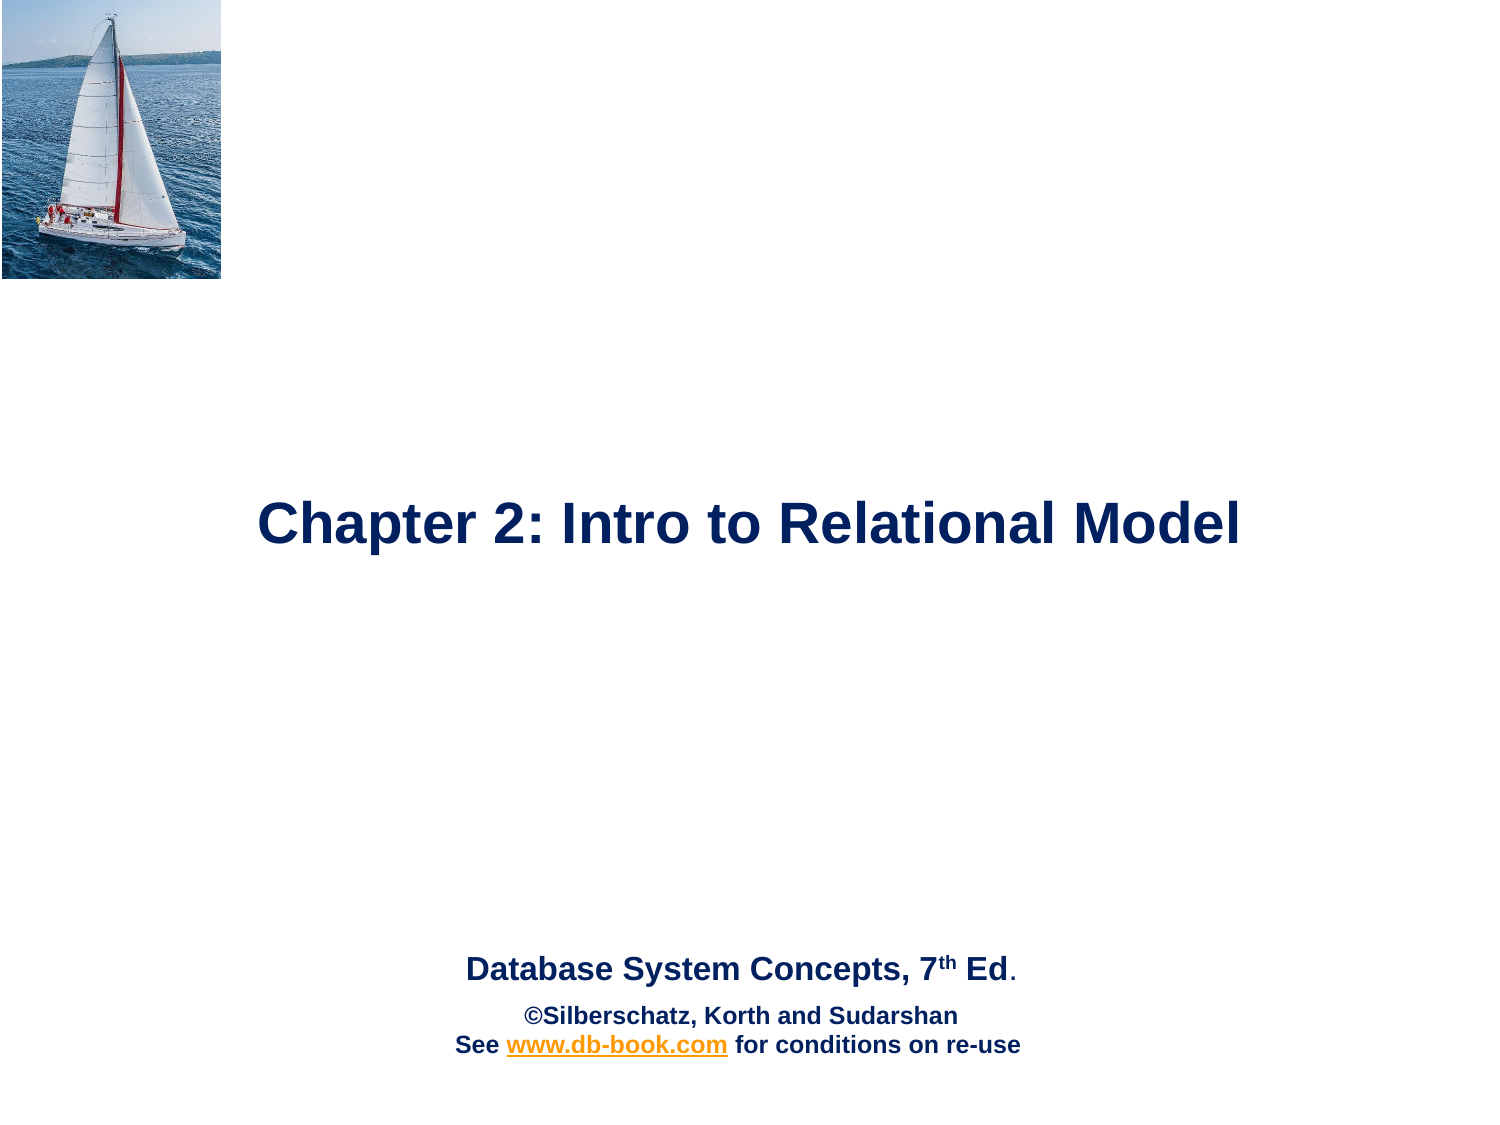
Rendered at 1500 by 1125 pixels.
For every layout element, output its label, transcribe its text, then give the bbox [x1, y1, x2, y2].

picture [2, 0, 221, 279]
title Chapter 2: Intro to Relational Model [112, 374, 1388, 563]
